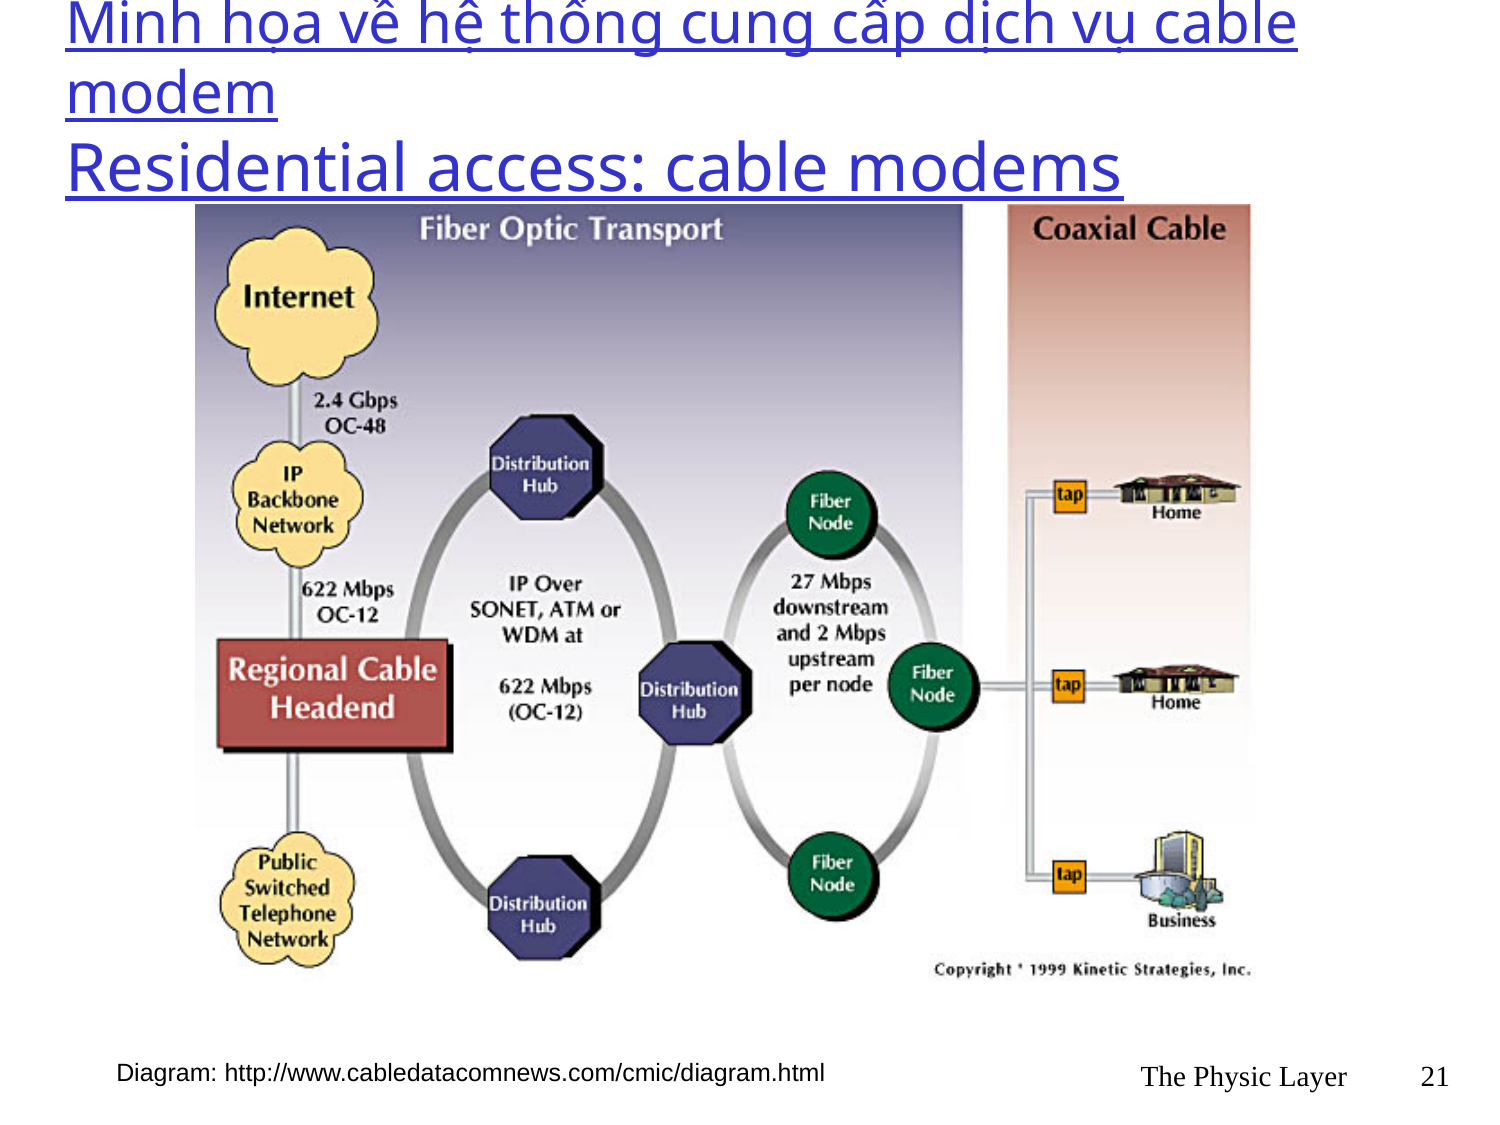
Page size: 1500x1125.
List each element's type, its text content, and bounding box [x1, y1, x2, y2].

footer The Physic Layer [887, 1049, 1362, 1125]
text_box Diagram: http://www.cabledatacomnews.com/cmic/diagram.html [101, 1048, 842, 1094]
title Minh họa về hệ thống cung cấp dịch vụ cable modem Residential access: cable modems [50, 1, 1500, 189]
slide_number 21 [1362, 1049, 1466, 1125]
picture [194, 204, 1256, 984]
